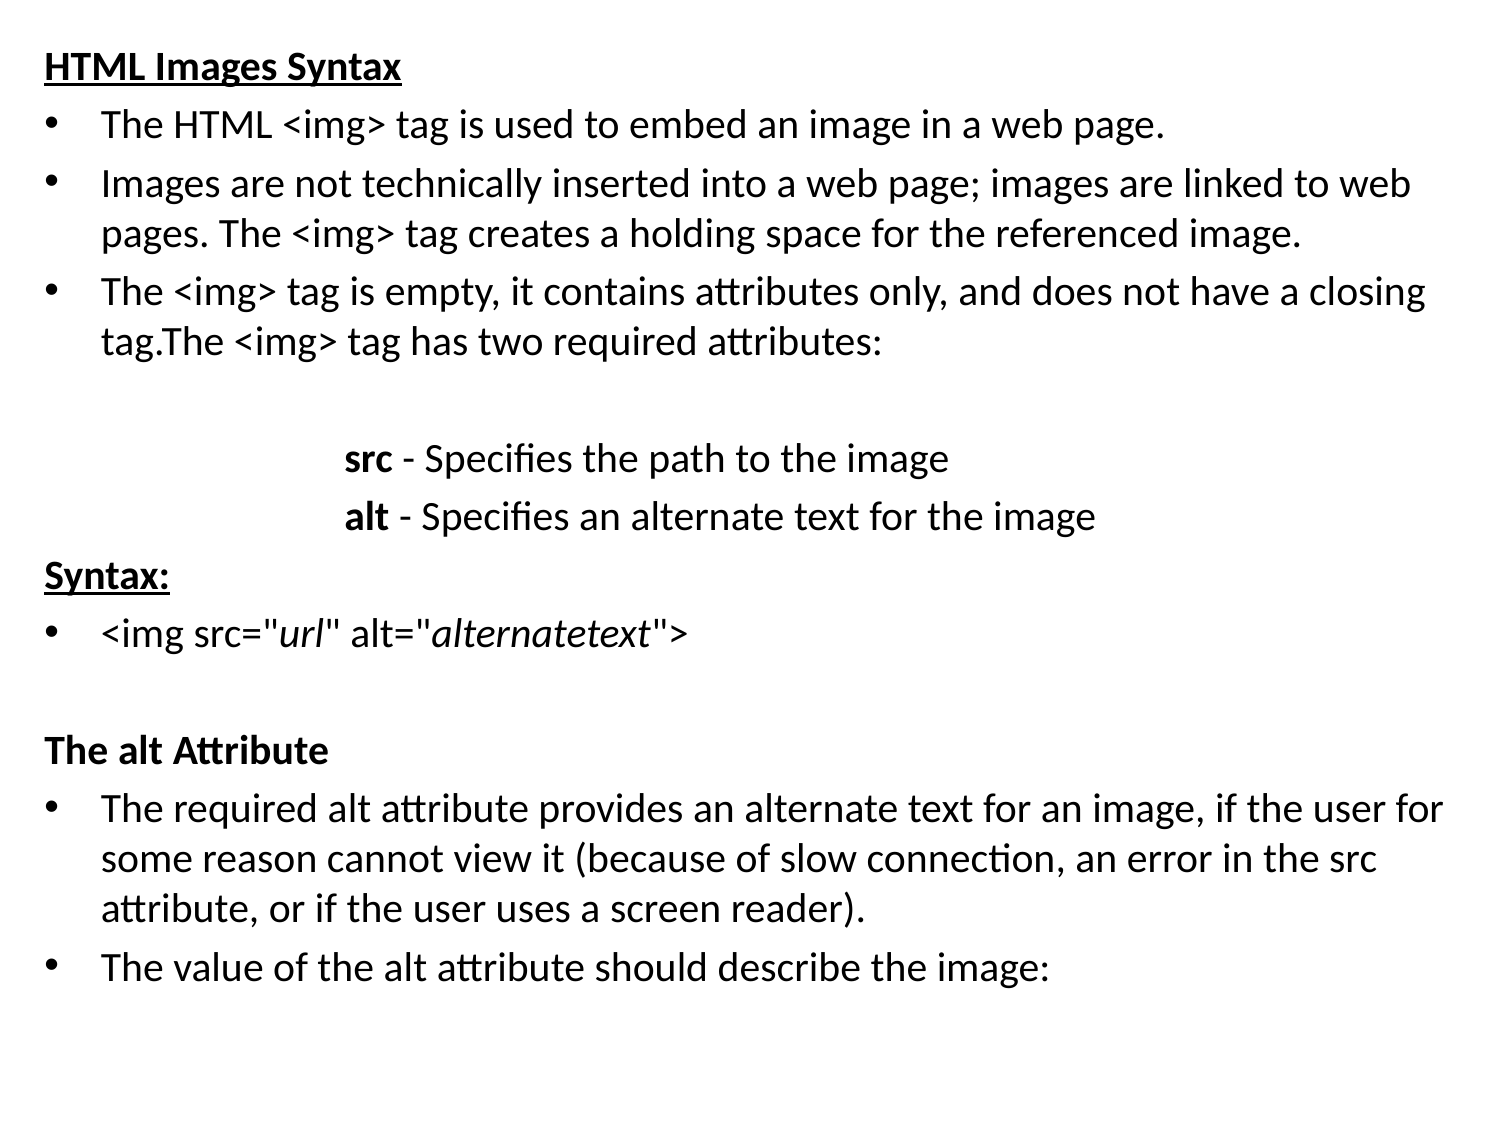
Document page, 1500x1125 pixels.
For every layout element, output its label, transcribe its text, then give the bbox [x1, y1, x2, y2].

list HTML Images Syntax The HTML <img> tag is used to embed an image in a web page. Images are not technically inserted into a web page; images are linked to web pages. The <img> tag creates a holding space for the referenced image. The <img> tag is empty, it contains attributes only, and does not have a closing tag.The <img> tag has two required attributes: src - Specifies the path to the image alt - Specifies an alternate text for the image Syntax: <img src="url" alt="alternatetext"> The alt Attribute The required alt attribute provides an alternate text for an image, if the user for some reason cannot view it (because of slow connection, an error in the src attribute, or if the user uses a screen reader). The value of the alt attribute should describe the image: [29, 30, 1471, 1094]
